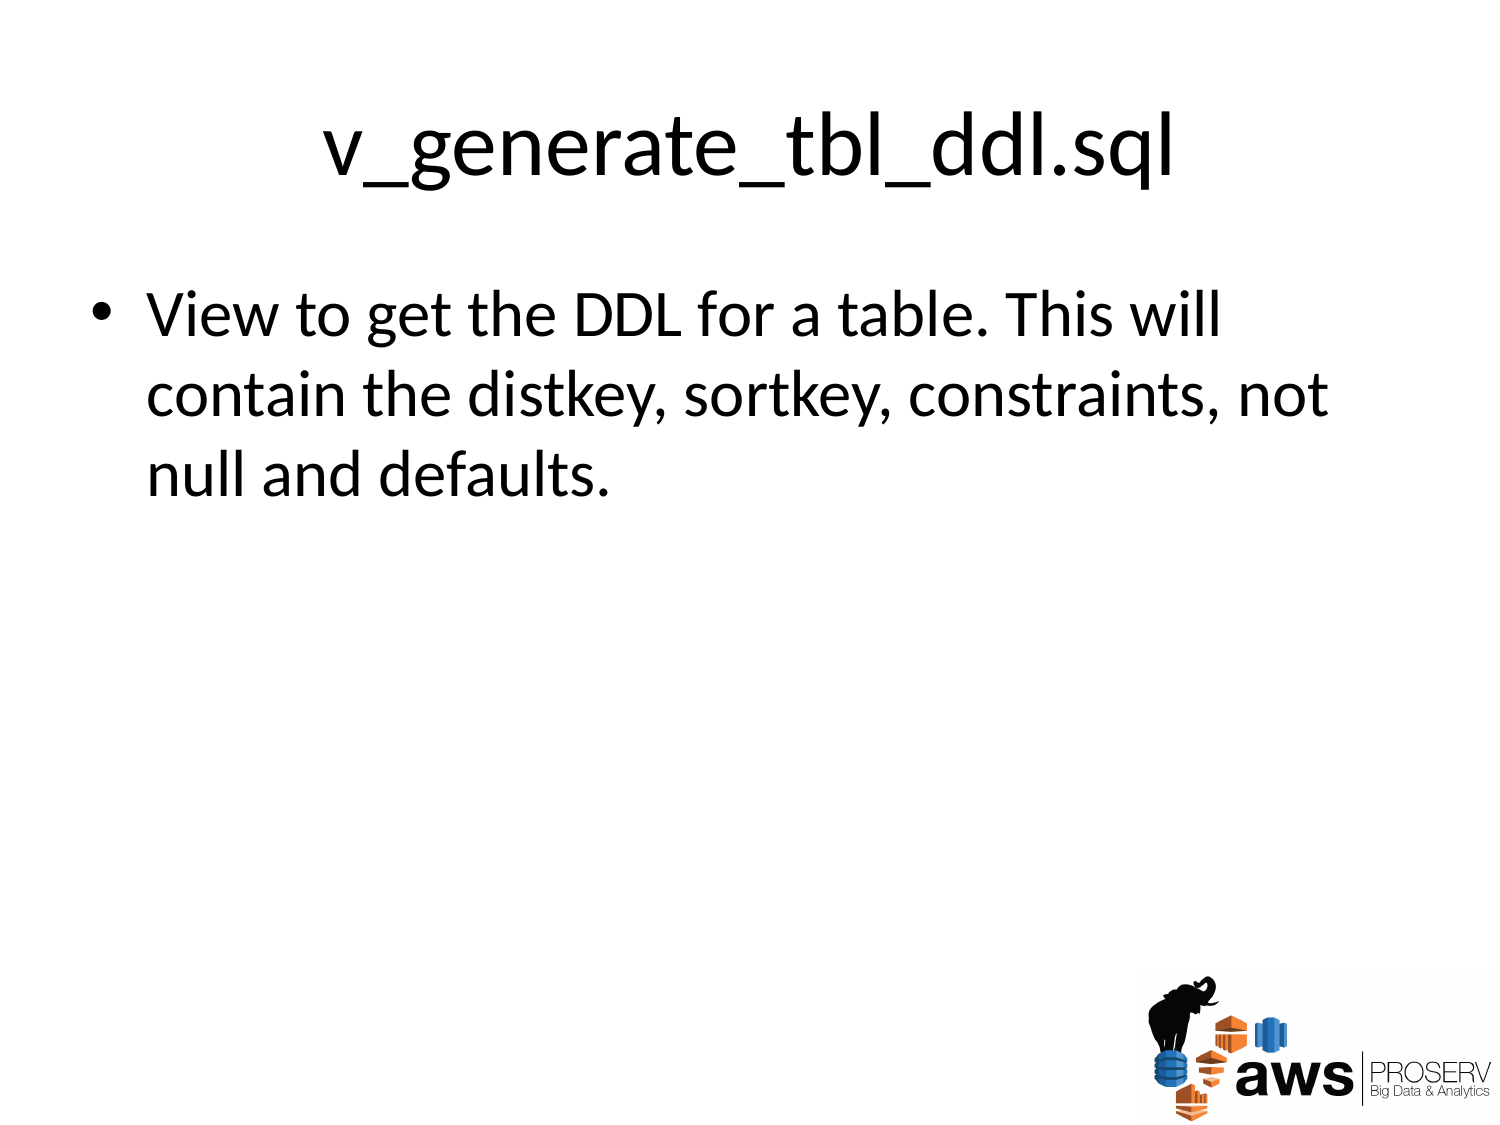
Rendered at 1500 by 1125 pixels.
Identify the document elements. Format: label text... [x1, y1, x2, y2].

list View to get the DDL for a table. This will contain the distkey, sortkey, constraints, not null and defaults. [75, 262, 1425, 1005]
title v_generate_tbl_ddl.sql [75, 45, 1425, 233]
picture [1137, 969, 1500, 1125]
